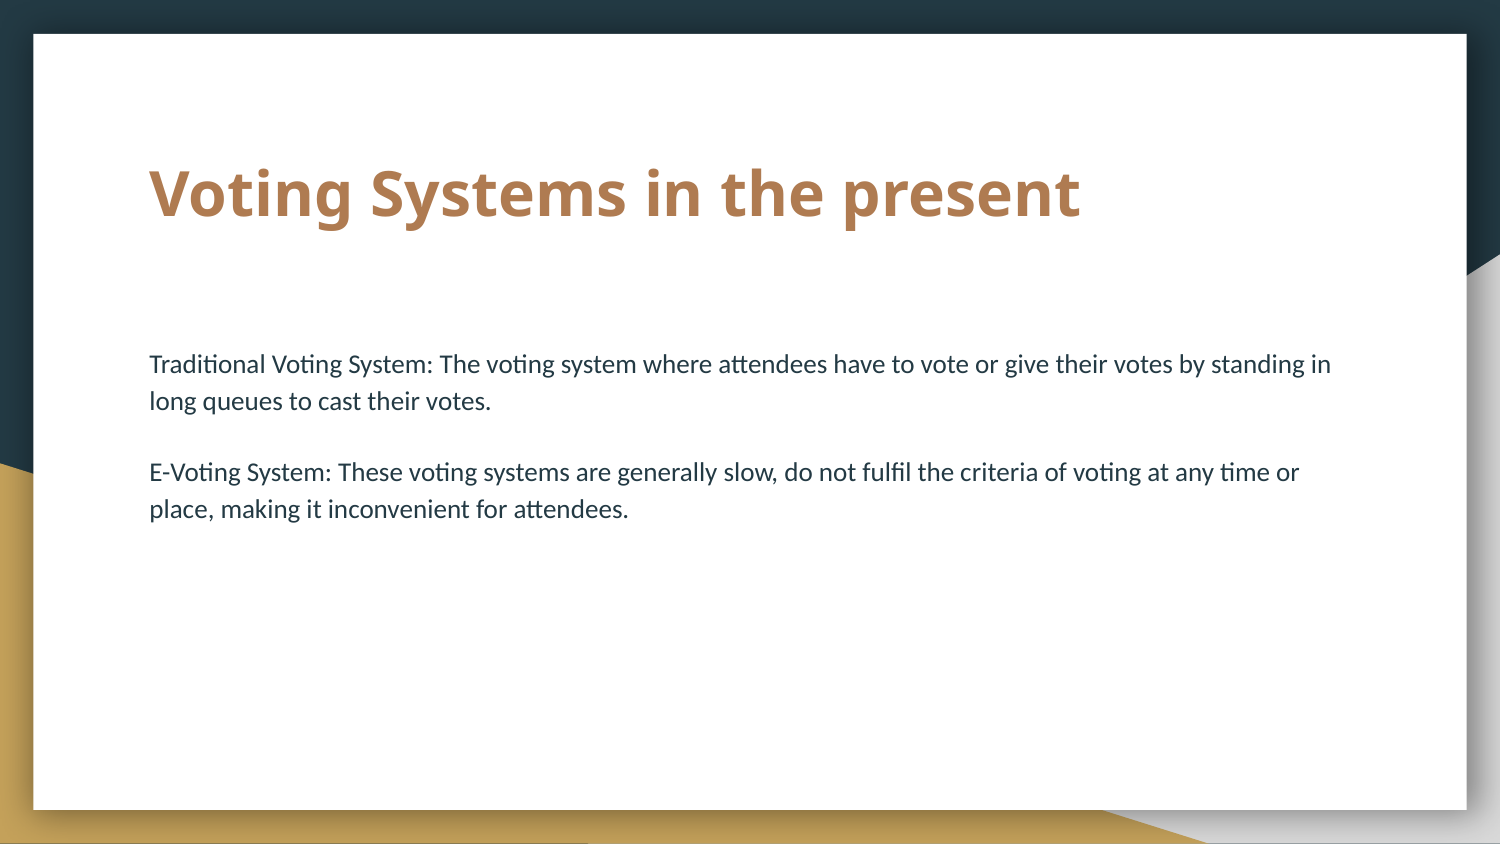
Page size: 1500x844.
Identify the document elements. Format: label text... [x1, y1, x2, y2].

list Traditional Voting System: The voting system where attendees have to vote or give their votes by standing in long queues to cast their votes. E-Voting System: These voting systems are generally slow, do not fulfil the criteria of voting at any time or place, making it inconvenient for attendees. [134, 326, 1366, 729]
title Voting Systems in the present [134, 138, 1366, 296]
